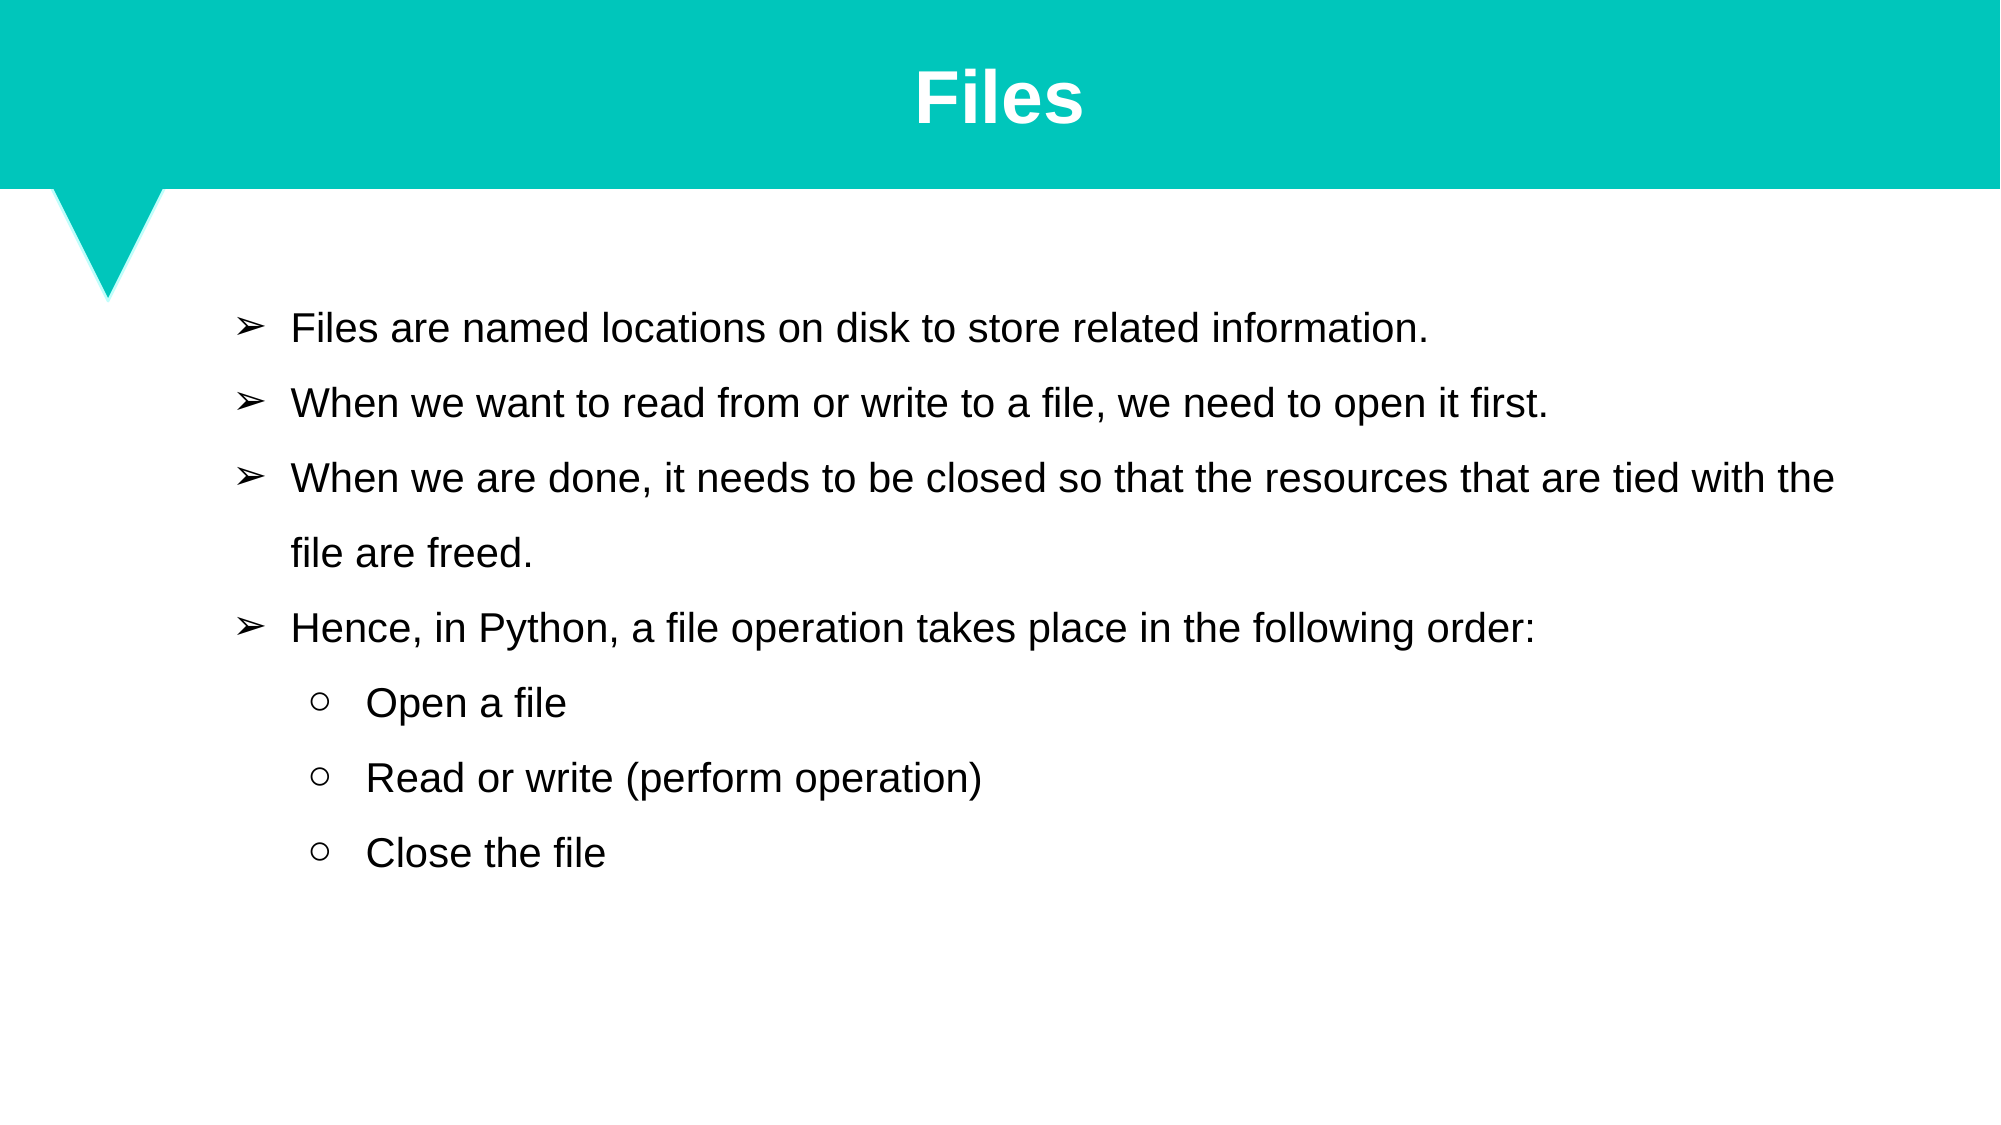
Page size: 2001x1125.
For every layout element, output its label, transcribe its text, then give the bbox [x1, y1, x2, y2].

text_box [0, 0, 2000, 302]
text_box Files are named locations on disk to store related information. When we want to read from or write to a file, we need to open it first. When we are done, it needs to be closed so that the resources that are tied with the file are freed. Hence, in Python, a file operation takes place in the following order: Open a file Read or write (perform operation) Close the file [200, 313, 1890, 1052]
